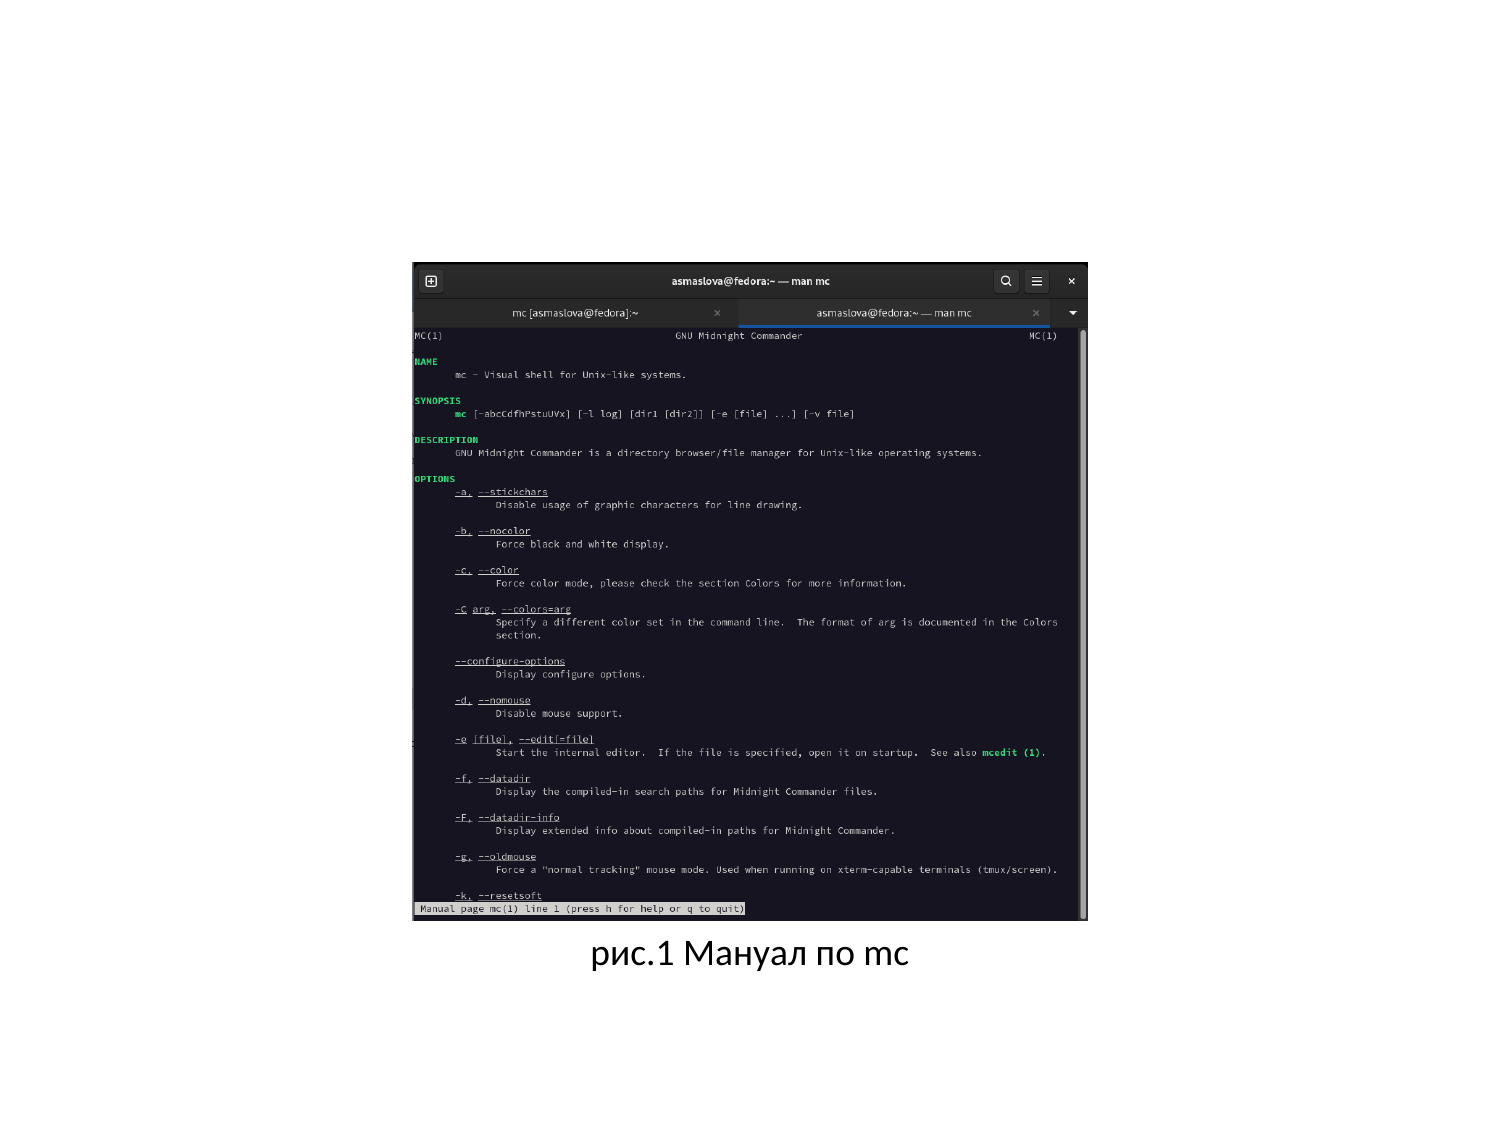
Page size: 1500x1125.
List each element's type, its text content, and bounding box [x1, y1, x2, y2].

text_box рис.1 Мануал по mc [74, 920, 1425, 1005]
picture [412, 262, 1088, 921]
